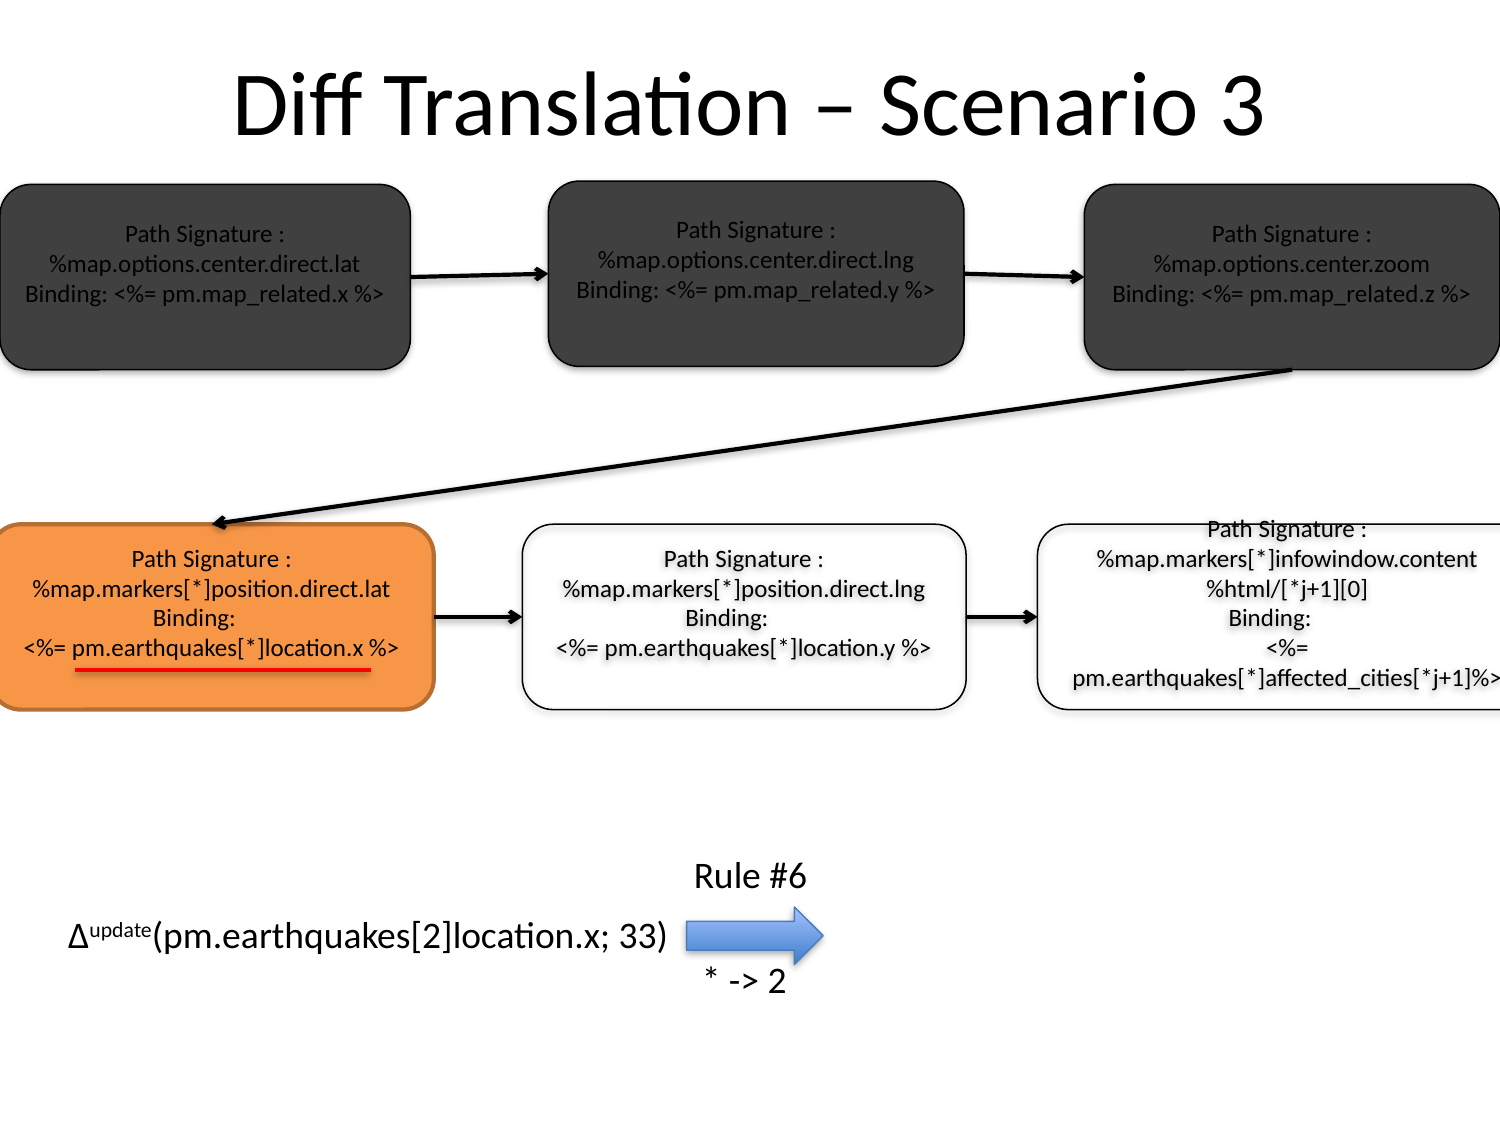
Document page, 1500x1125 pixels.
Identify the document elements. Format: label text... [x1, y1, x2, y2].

text_box Rule #6 [678, 843, 823, 903]
text_box Diff Translation – Scenario 3 [74, 5, 1425, 193]
text_box Δupdate(pm.earthquakes[2]location.x; 33) [53, 903, 684, 964]
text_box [963, 273, 1085, 278]
text_box Path Signature : %map.options.center.direct.lng Binding: <%= pm.map_related.y %> [547, 193, 965, 368]
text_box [211, 369, 1293, 525]
text_box Path Signature : %map.markers[*]position.direct.lng Binding: <%= pm.earthquakes[*]location.y %> [521, 532, 967, 711]
text_box Path Signature : %map.options.center.direct.lat Binding: <%= pm.map_related.x %> [0, 183, 412, 371]
text_box Path Signature : %map.options.center.zoom Binding: <%= pm.map_related.z %> [1083, 183, 1500, 371]
text_box * -> 2 [687, 948, 802, 1009]
text_box [685, 906, 824, 958]
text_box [410, 273, 549, 278]
text_box Path Signature : %map.markers[*]infowindow.content%html/[*j+1][0] Binding: <%= pm.earthquakes[*]affected_cities[*j+1]%> [1036, 523, 1500, 711]
text_box Path Signature : %map.markers[*]position.direct.lat Binding: <%= pm.earthquakes[*]location.x %> [0, 522, 436, 712]
